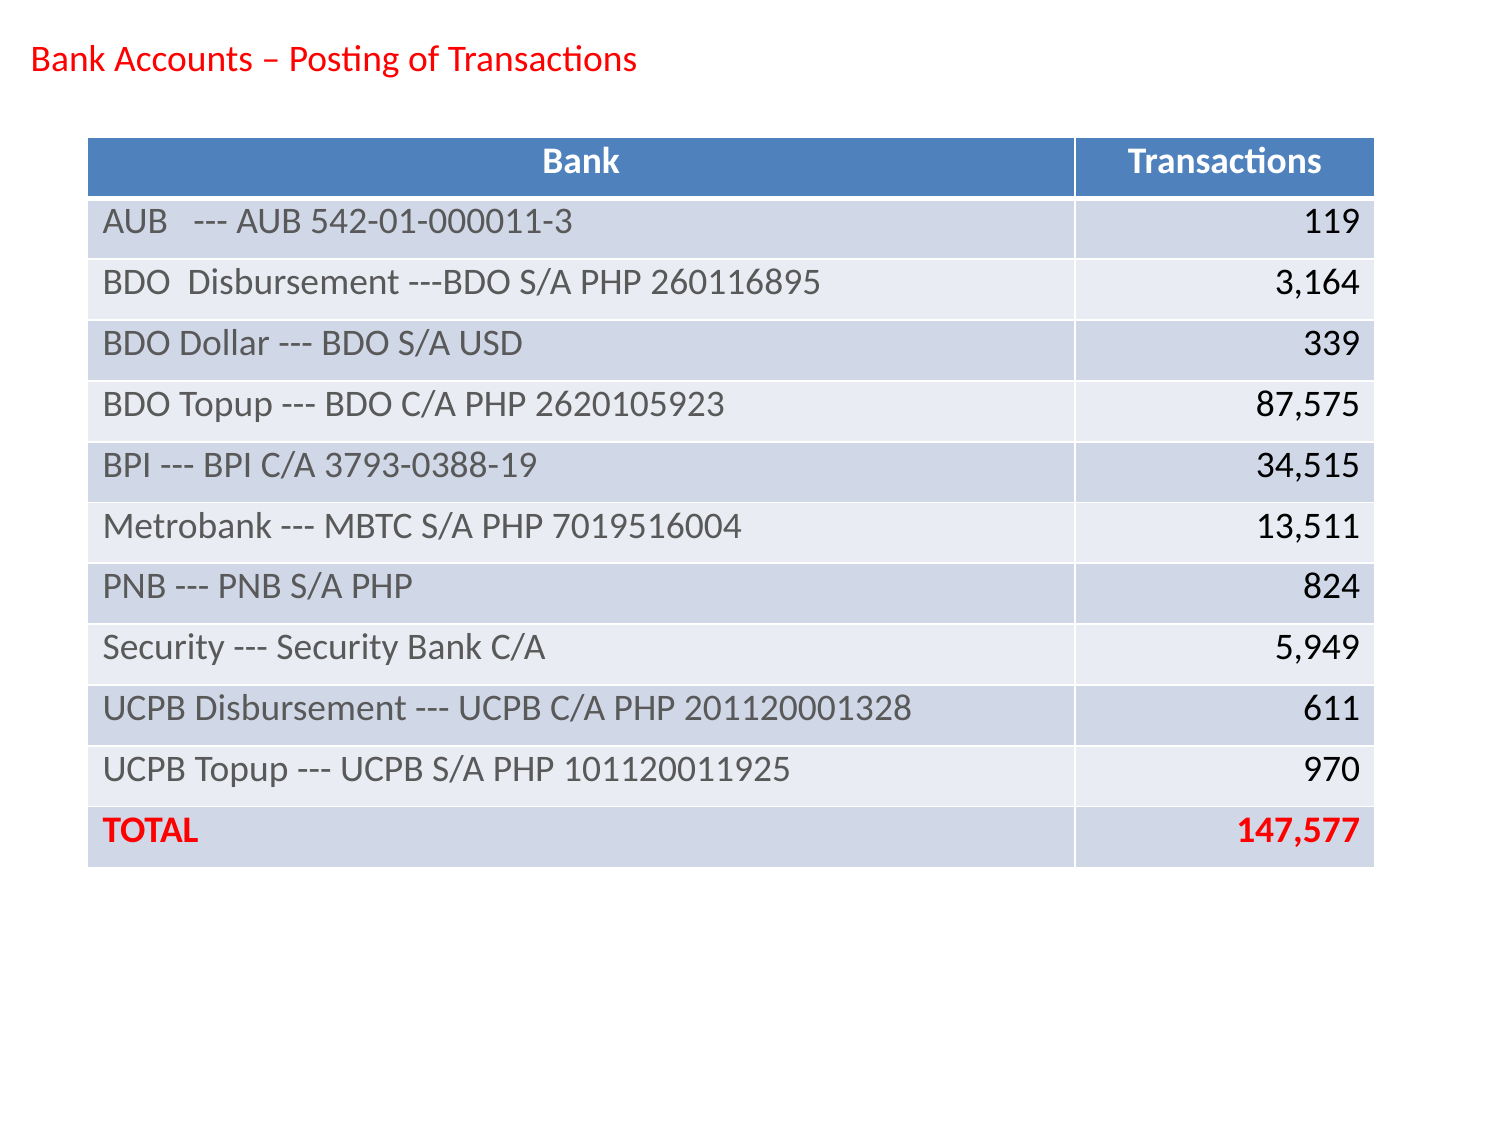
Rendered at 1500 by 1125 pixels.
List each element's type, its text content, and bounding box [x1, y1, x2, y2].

table_cell 611 [1076, 686, 1374, 745]
table_cell PNB --- PNB S/A PHP [88, 564, 1074, 623]
table_cell 3,164 [1076, 260, 1374, 319]
table_cell AUB --- AUB 542-01-000011-3 [88, 201, 1074, 258]
table_cell Security --- Security Bank C/A [88, 625, 1074, 684]
table_cell BDO Topup --- BDO C/A PHP 2620105923 [88, 382, 1074, 441]
table_cell 339 [1076, 321, 1374, 380]
table_header Bank [88, 138, 1074, 196]
table_cell BPI --- BPI C/A 3793-0388-19 [88, 443, 1074, 502]
table_header Transactions [1076, 138, 1374, 196]
table_cell 119 [1076, 201, 1374, 258]
table_cell BDO Disbursement ---BDO S/A PHP 260116895 [88, 260, 1074, 319]
table_cell 5,949 [1076, 625, 1374, 684]
table_cell TOTAL [88, 807, 1074, 867]
table_cell BDO Dollar --- BDO S/A USD [88, 321, 1074, 380]
table_cell UCPB Topup --- UCPB S/A PHP 101120011925 [88, 747, 1074, 806]
table_cell 824 [1076, 564, 1374, 623]
table_cell 87,575 [1076, 382, 1374, 441]
table_cell 34,515 [1076, 443, 1374, 502]
table_cell UCPB Disbursement --- UCPB C/A PHP 201120001328 [88, 686, 1074, 745]
table_cell 147,577 [1076, 807, 1374, 867]
text_box Bank Accounts – Posting of Transactions [15, 26, 654, 87]
table_cell 970 [1076, 747, 1374, 806]
table_cell 13,511 [1076, 503, 1374, 562]
table_cell Metrobank --- MBTC S/A PHP 7019516004 [88, 503, 1074, 562]
